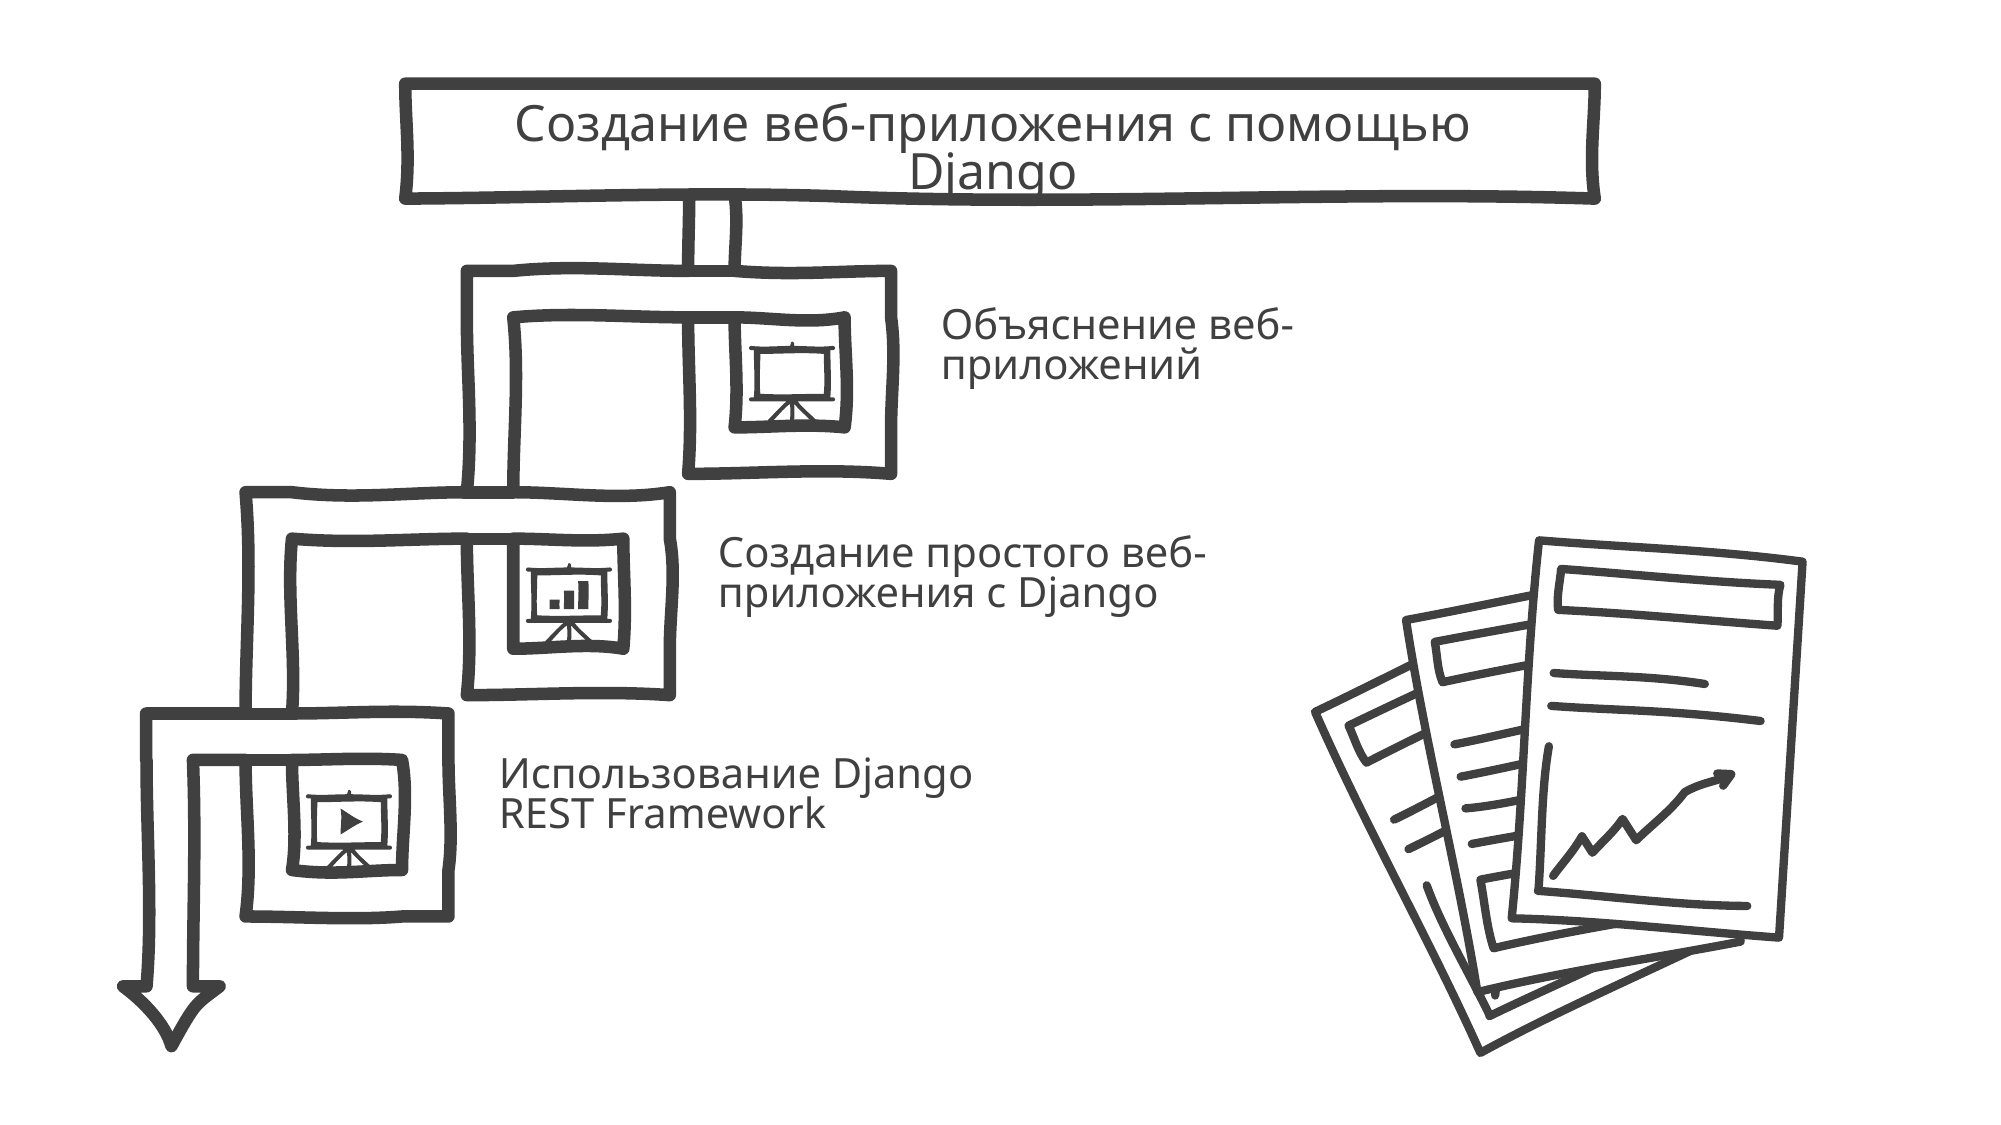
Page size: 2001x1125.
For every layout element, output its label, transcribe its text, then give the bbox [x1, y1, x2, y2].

text_box Использование Django REST Framework [894, 749, 1081, 845]
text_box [122, 147, 894, 1047]
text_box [1313, 539, 1807, 1054]
text_box Создание веб-приложения с помощью Django [421, 95, 1565, 207]
text_box [405, 83, 1595, 199]
text_box Объяснение веб-приложений [926, 299, 1523, 395]
text_box Создание простого веб-приложения с Django [894, 528, 1387, 623]
